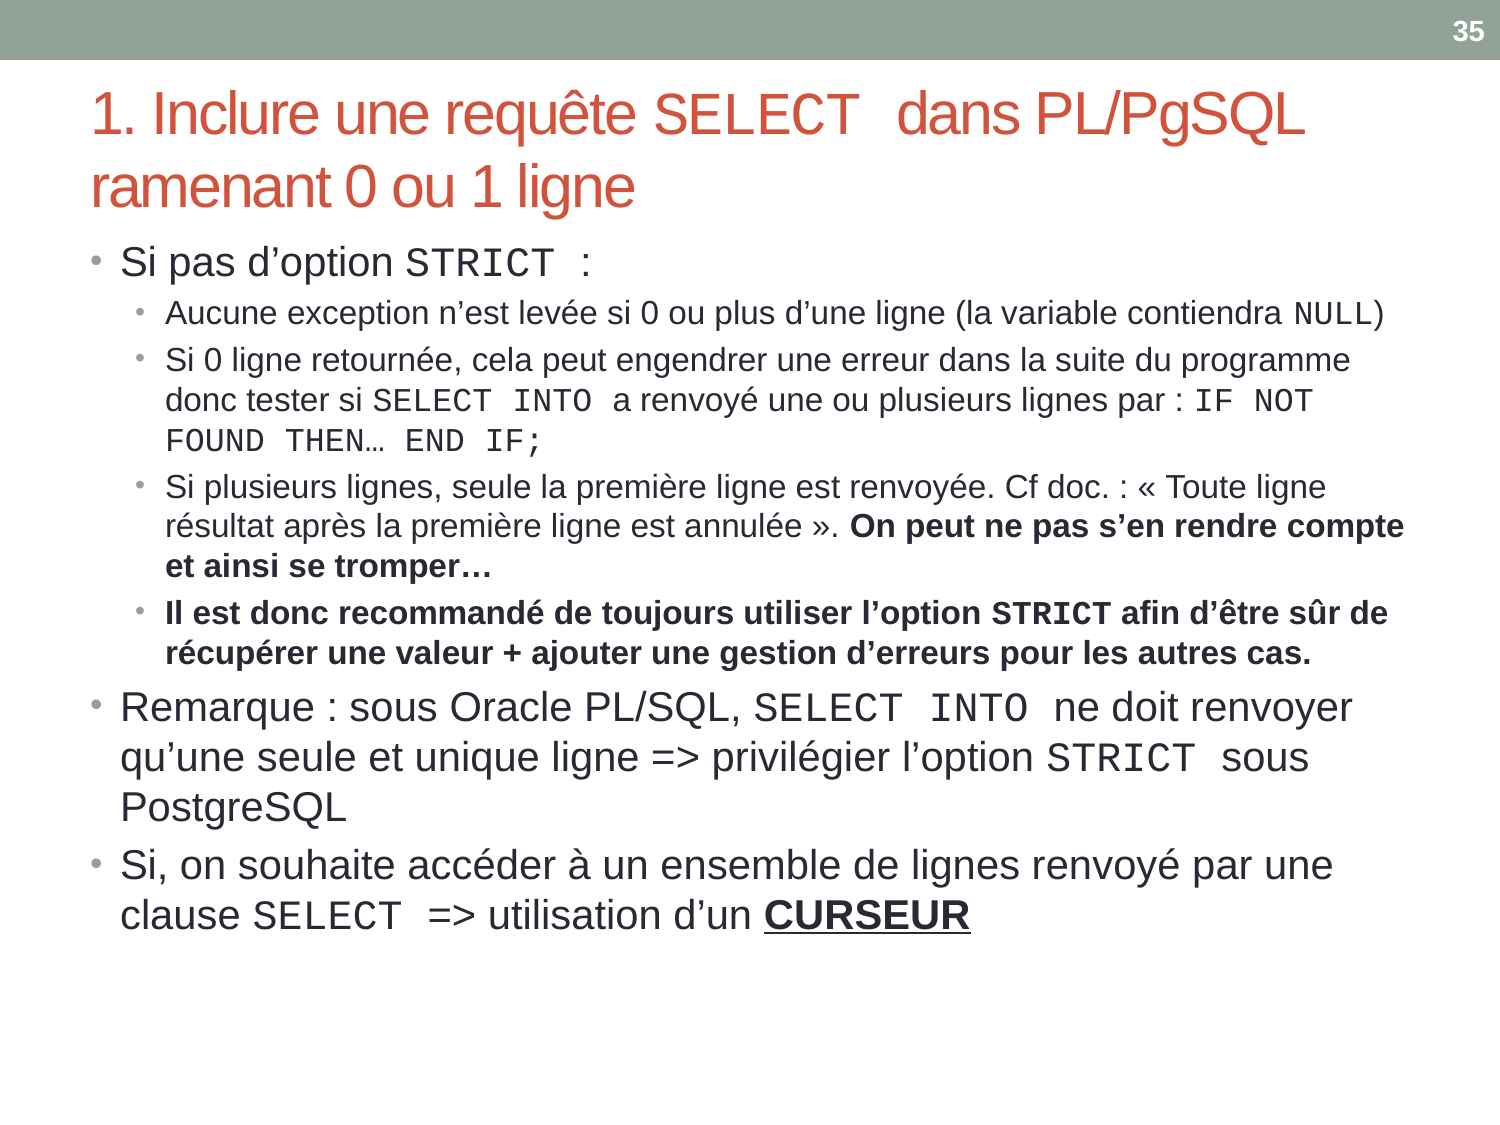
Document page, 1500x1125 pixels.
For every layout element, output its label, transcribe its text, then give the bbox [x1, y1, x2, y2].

slide_number 35 [1391, 3, 1500, 57]
list Si pas d’option STRICT : Aucune exception n’est levée si 0 ou plus d’une ligne (la variable contiendra NULL) Si 0 ligne retournée, cela peut engendrer une erreur dans la suite du programme donc tester si SELECT INTO a renvoyé une ou plusieurs lignes par : IF NOT FOUND THEN… END IF; Si plusieurs lignes, seule la première ligne est renvoyée. Cf doc. : « Toute ligne résultat après la première ligne est annulée ». On peut ne pas s’en rendre compte et ainsi se tromper… Il est donc recommandé de toujours utiliser l’option STRICT afin d’être sûr de récupérer une valeur + ajouter une gestion d’erreurs pour les autres cas. Remarque : sous Oracle PL/SQL, SELECT INTO ne doit renvoyer qu’une seule et unique ligne => privilégier l’option STRICT sous PostgreSQL Si, on souhaite accéder à un ensemble de lignes renvoyé par une clause SELECT => utilisation d’un CURSEUR [75, 227, 1425, 1063]
title 1. Inclure une requête SELECT dans PL/PgSQL ramenant 0 ou 1 ligne [75, 65, 1425, 227]
